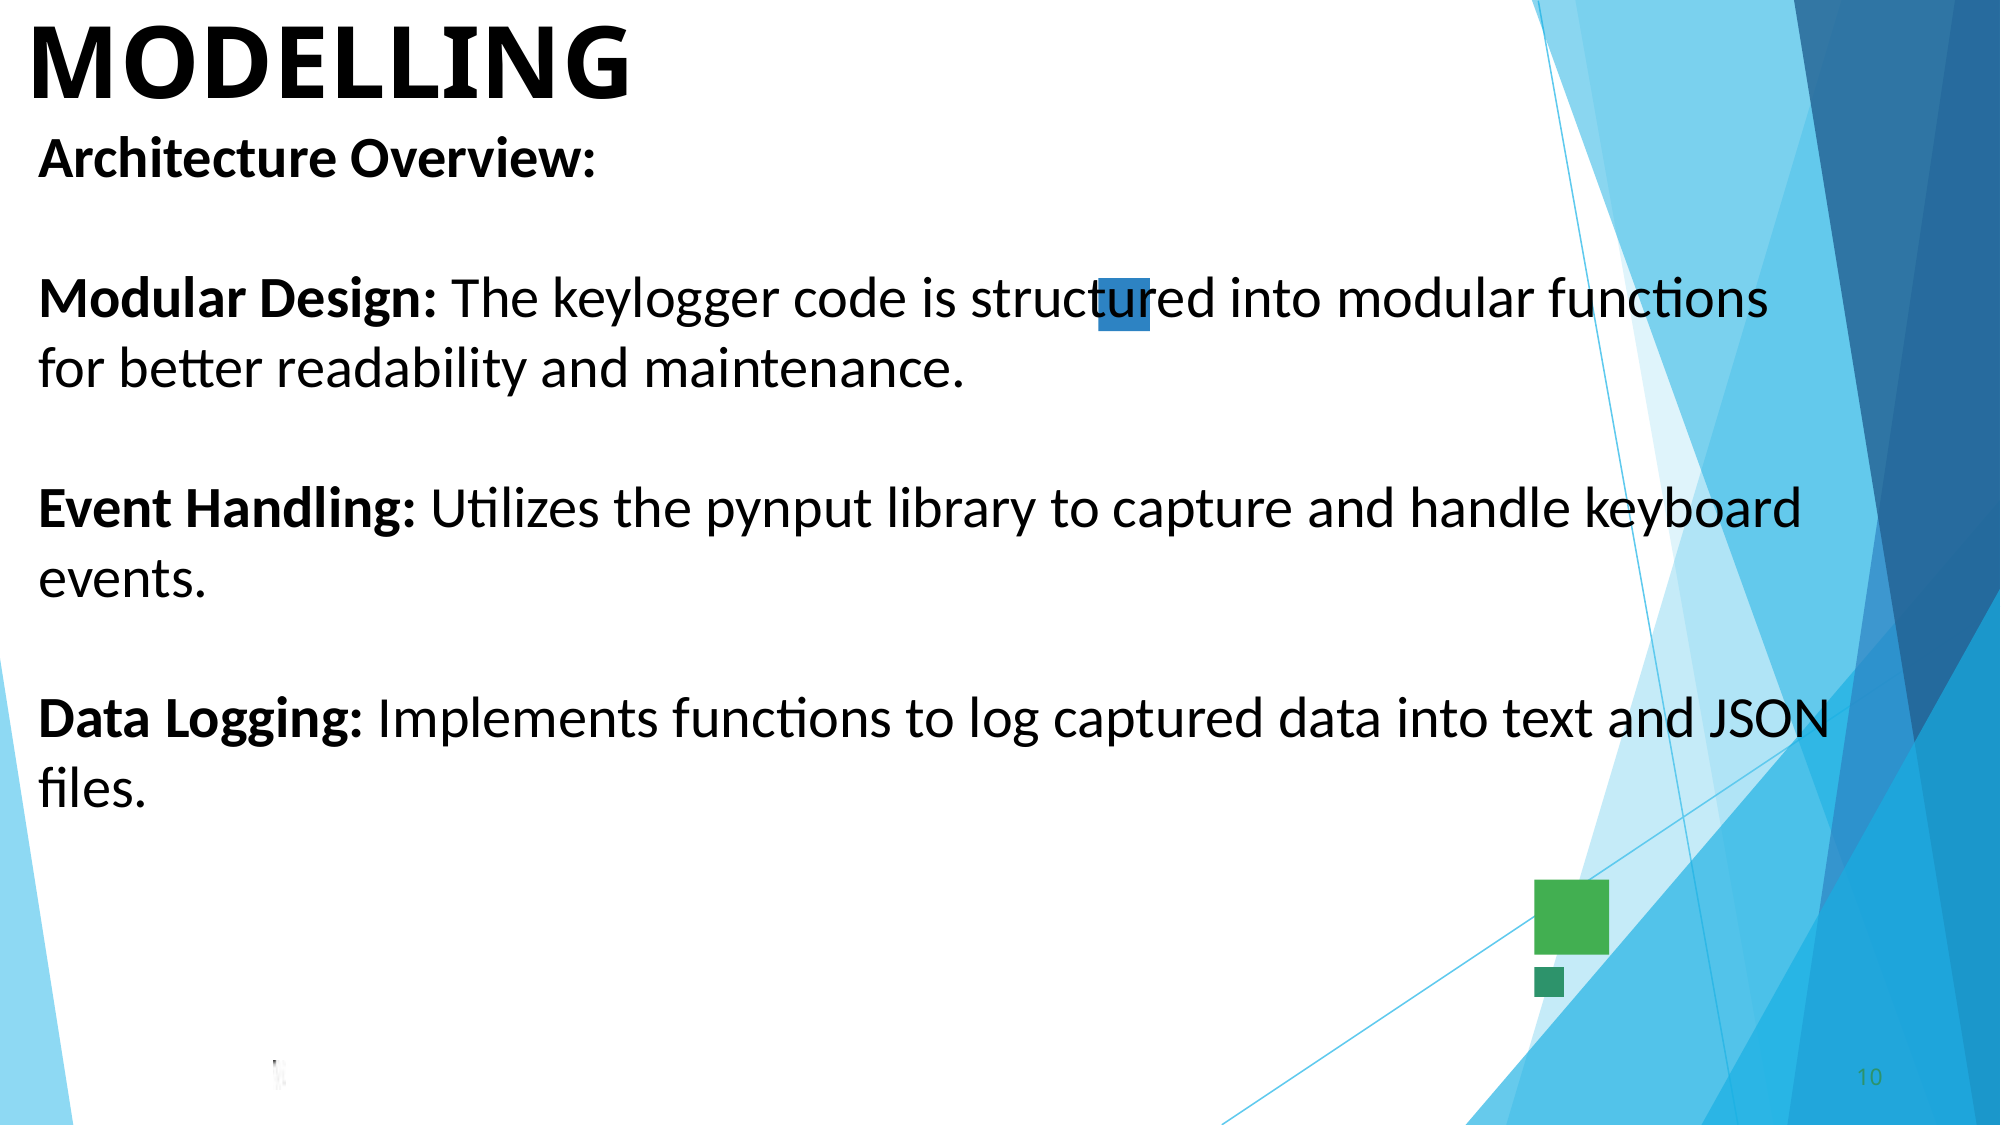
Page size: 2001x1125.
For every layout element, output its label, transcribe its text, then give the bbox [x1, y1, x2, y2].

picture [273, 1060, 286, 1091]
text_box MODELLING [23, 0, 756, 112]
text_box [1534, 967, 1564, 997]
text_box Architecture Overview: Modular Design: The keylogger code is structured into modular functions for better readability and maintenance. Event Handling: Utilizes the pynput library to capture and handle keyboard events. Data Logging: Implements functions to log captured data into text and JSON files. [23, 112, 1852, 827]
text_box [1534, 879, 1610, 955]
text_box <number> [1849, 1061, 1888, 1095]
